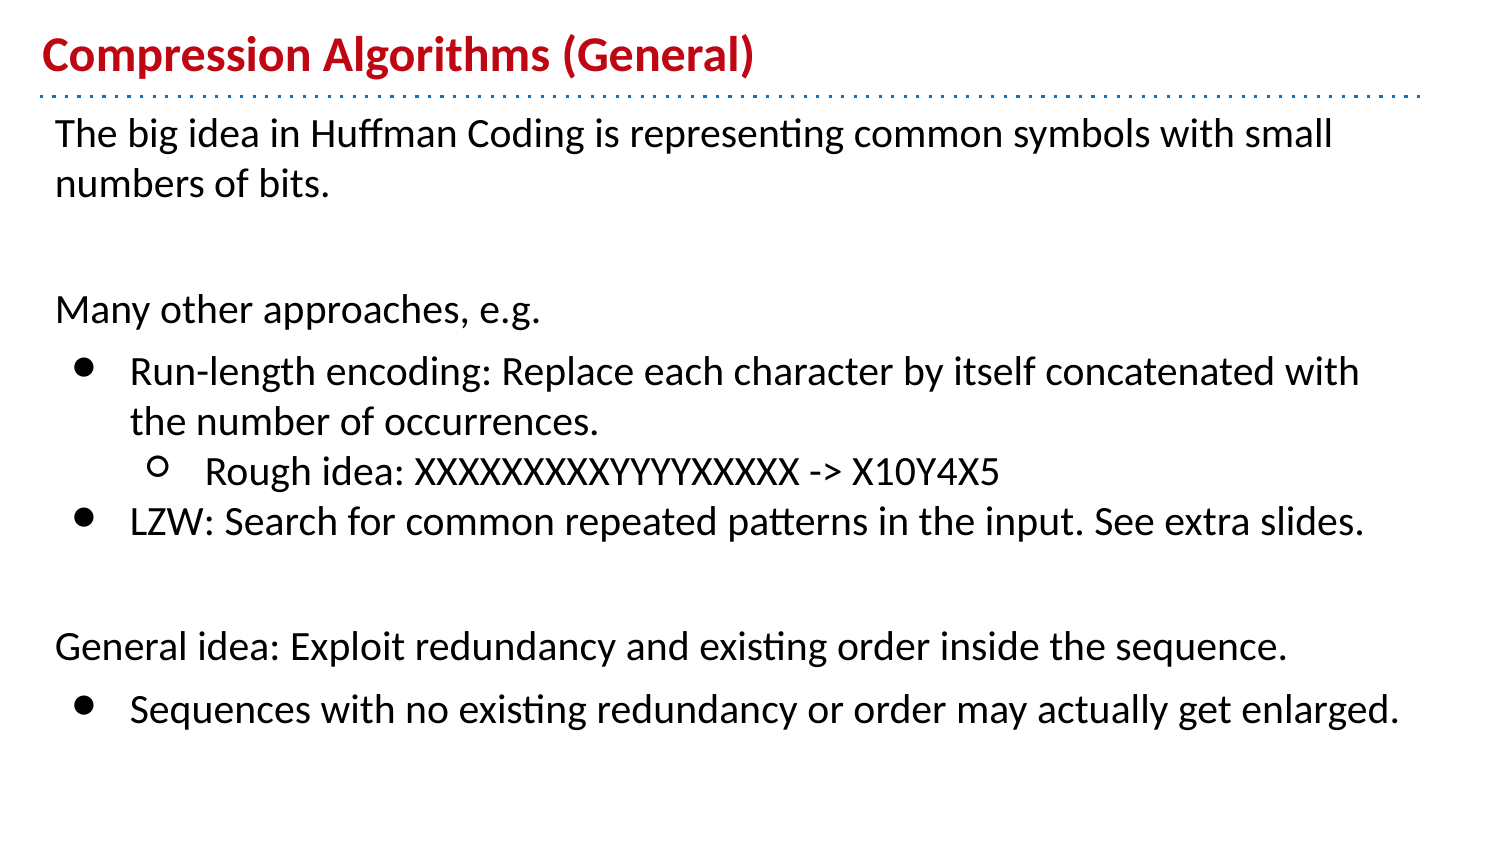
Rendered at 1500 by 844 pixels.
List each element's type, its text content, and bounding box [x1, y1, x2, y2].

title Compression Algorithms (General) [27, 15, 1378, 97]
list The big idea in Huffman Coding is representing common symbols with small numbers of bits. Many other approaches, e.g. Run-length encoding: Replace each character by itself concatenated with the number of occurrences. Rough idea: XXXXXXXXXYYYYXXXXX -> X10Y4X5 LZW: Search for common repeated patterns in the input. See extra slides. General idea: Exploit redundancy and existing order inside the sequence. Sequences with no existing redundancy or order may actually get enlarged. [39, 91, 1425, 773]
